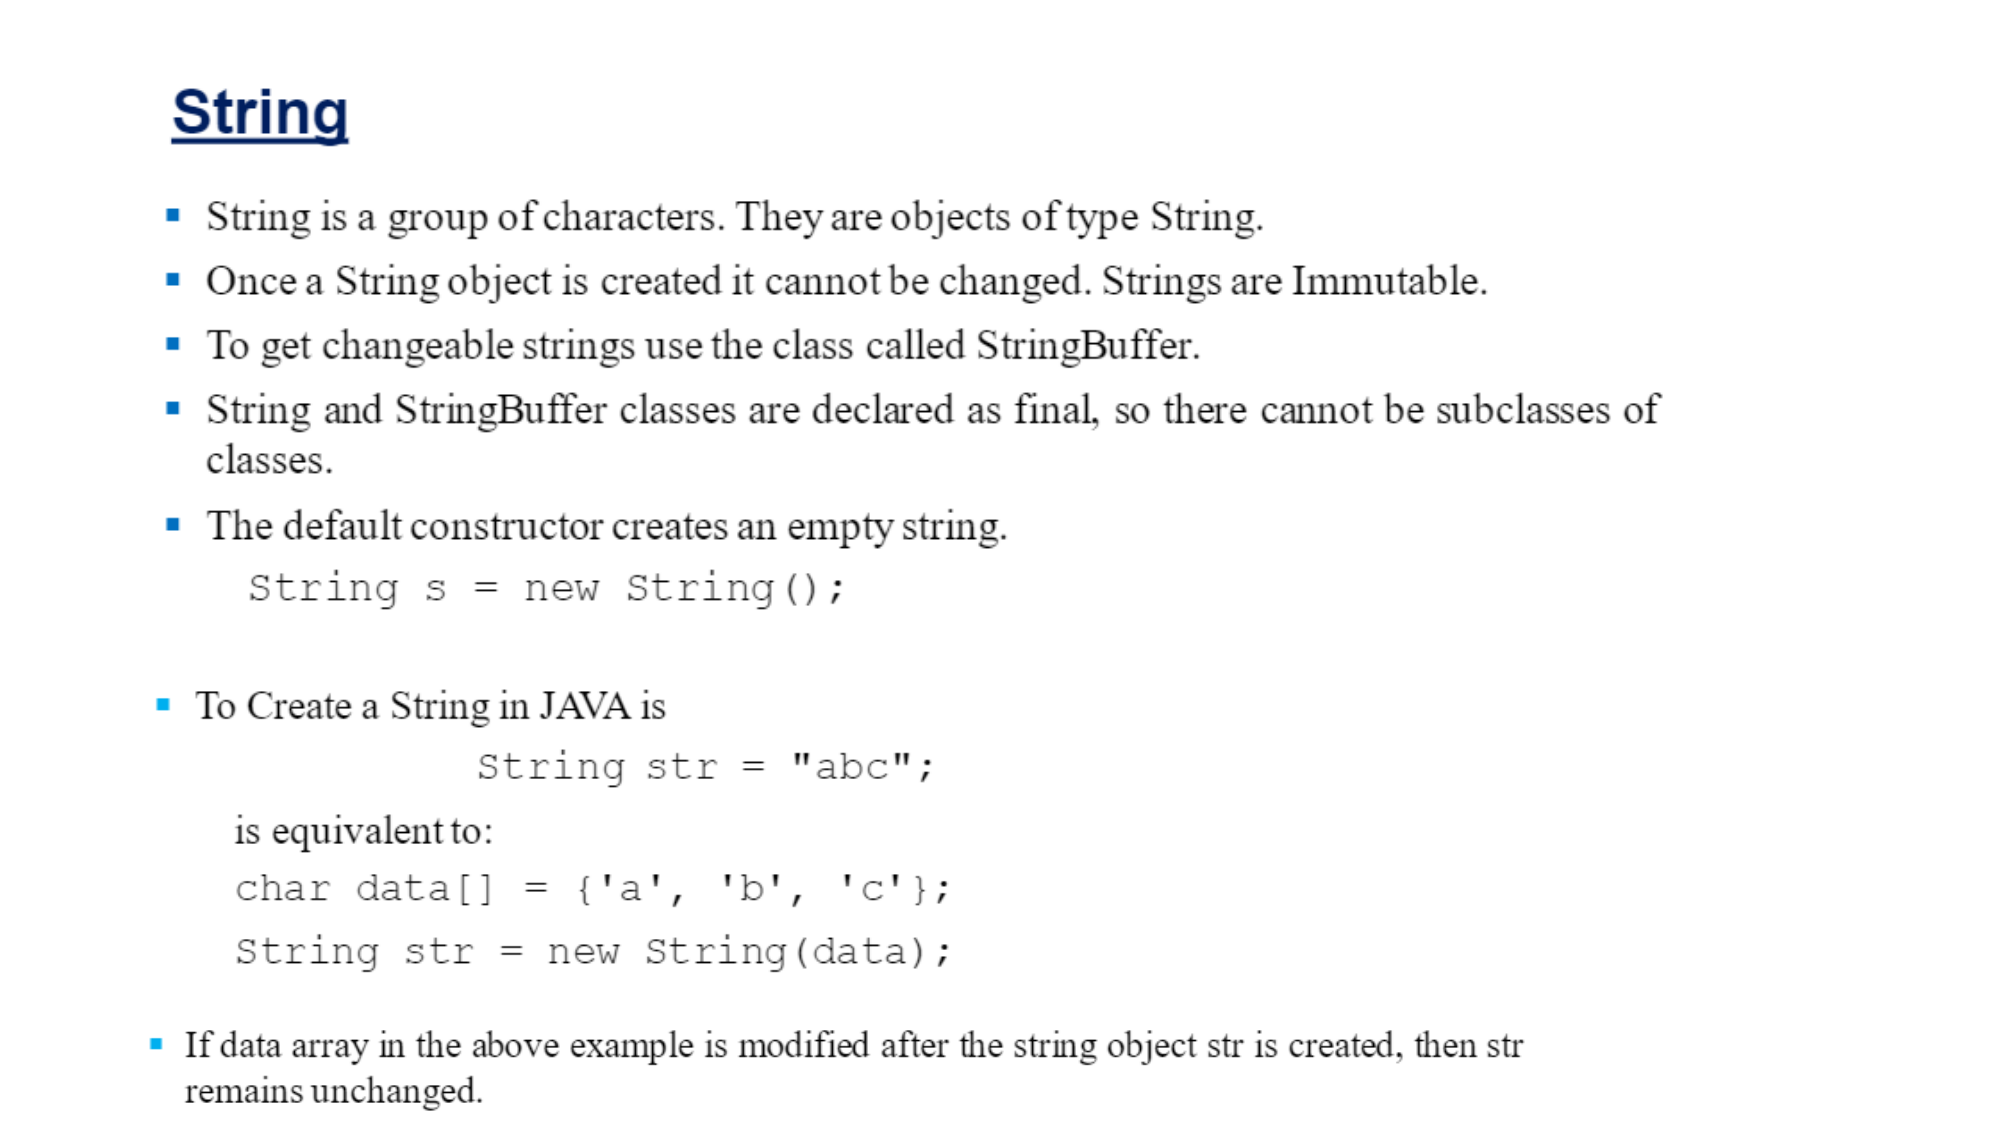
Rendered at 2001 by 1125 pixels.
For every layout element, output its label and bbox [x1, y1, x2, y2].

picture [136, 82, 1670, 631]
picture [136, 1018, 1531, 1125]
picture [136, 673, 1000, 1004]
